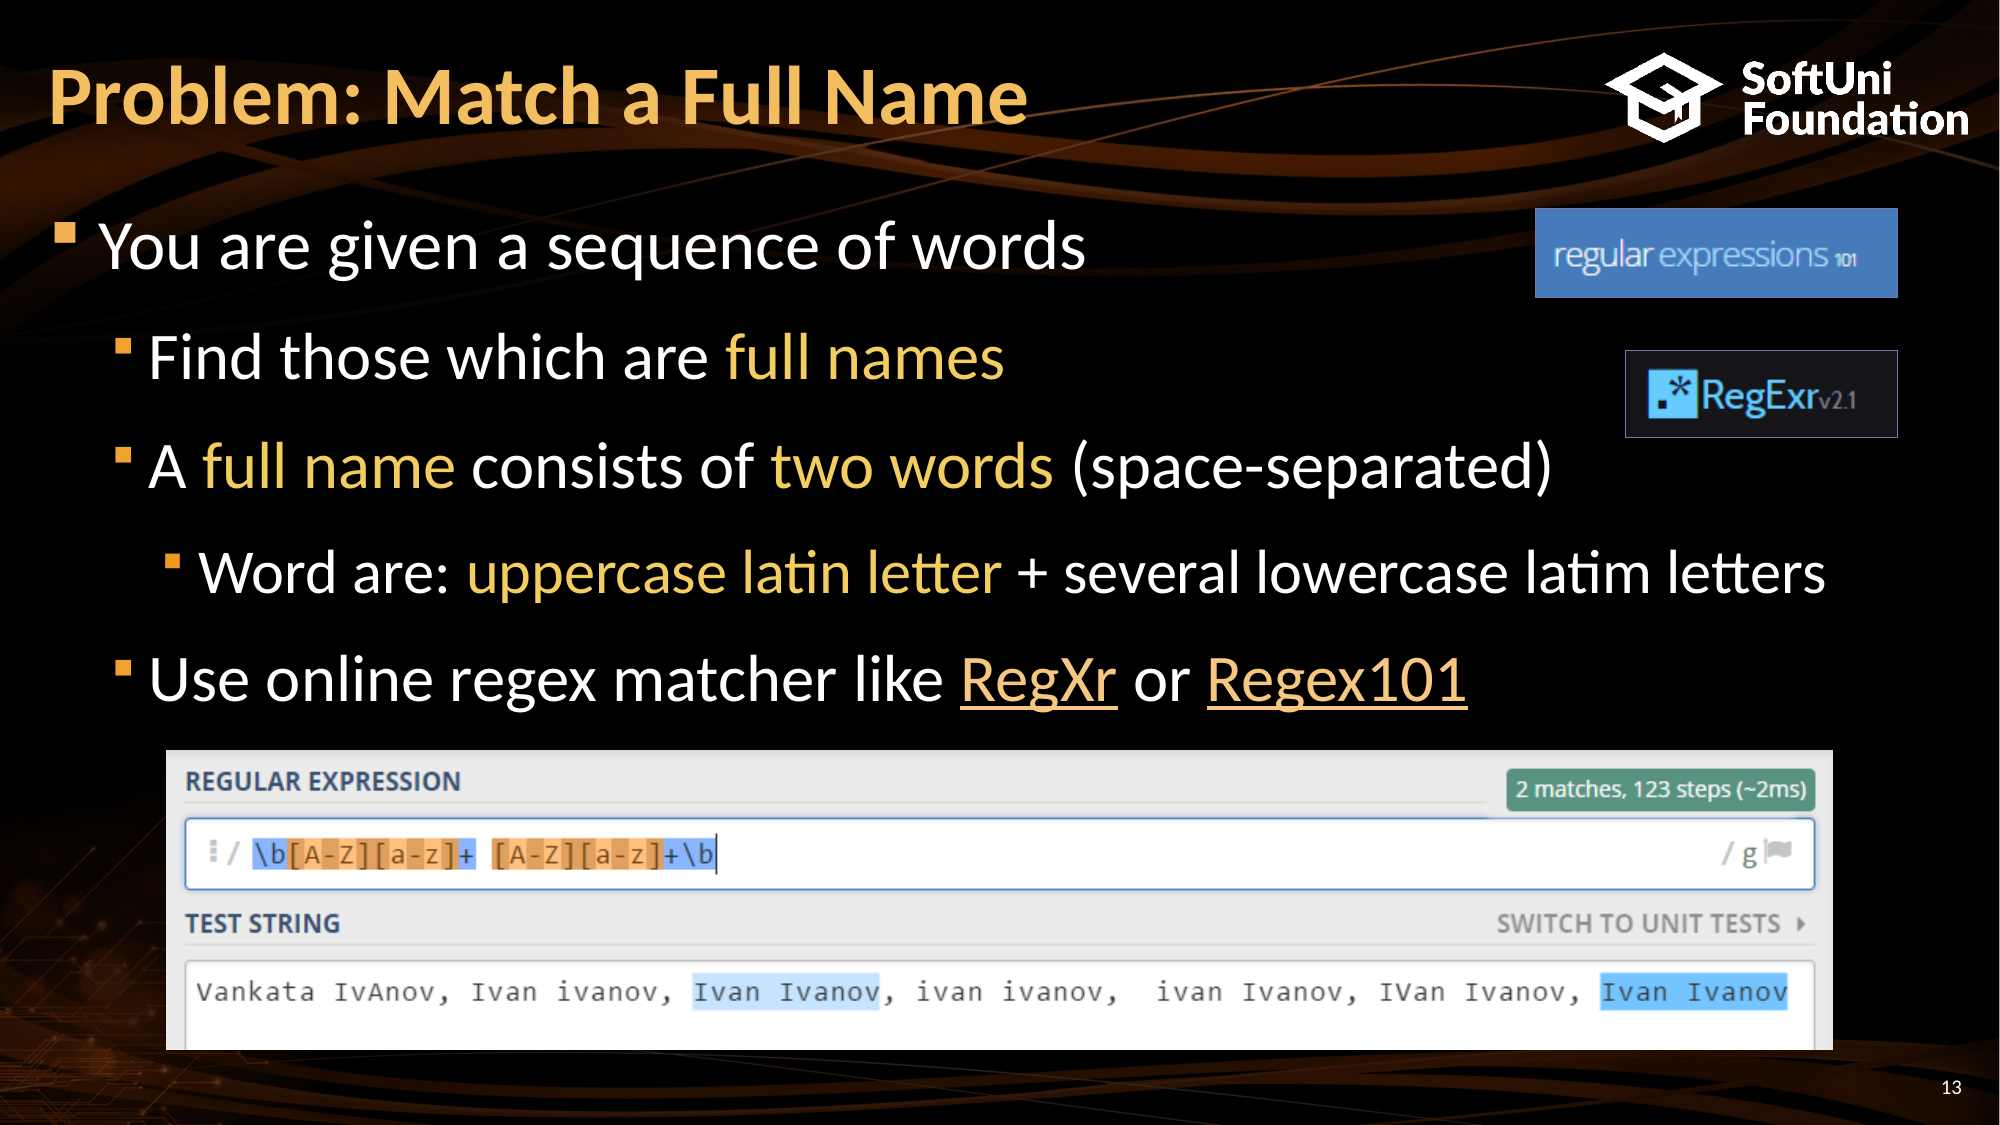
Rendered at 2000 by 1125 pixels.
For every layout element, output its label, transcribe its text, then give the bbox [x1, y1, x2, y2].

list You are given a sequence of words Find those which are full names A full name consists of two words (space-separated) Word are: uppercase latin letter + several lowercase latim letters Use online regex matcher like RegXr or Regex101 [31, 188, 1968, 1103]
picture [0, 0, 2000, 1125]
title Problem: Match a Full Name [30, 6, 1602, 189]
